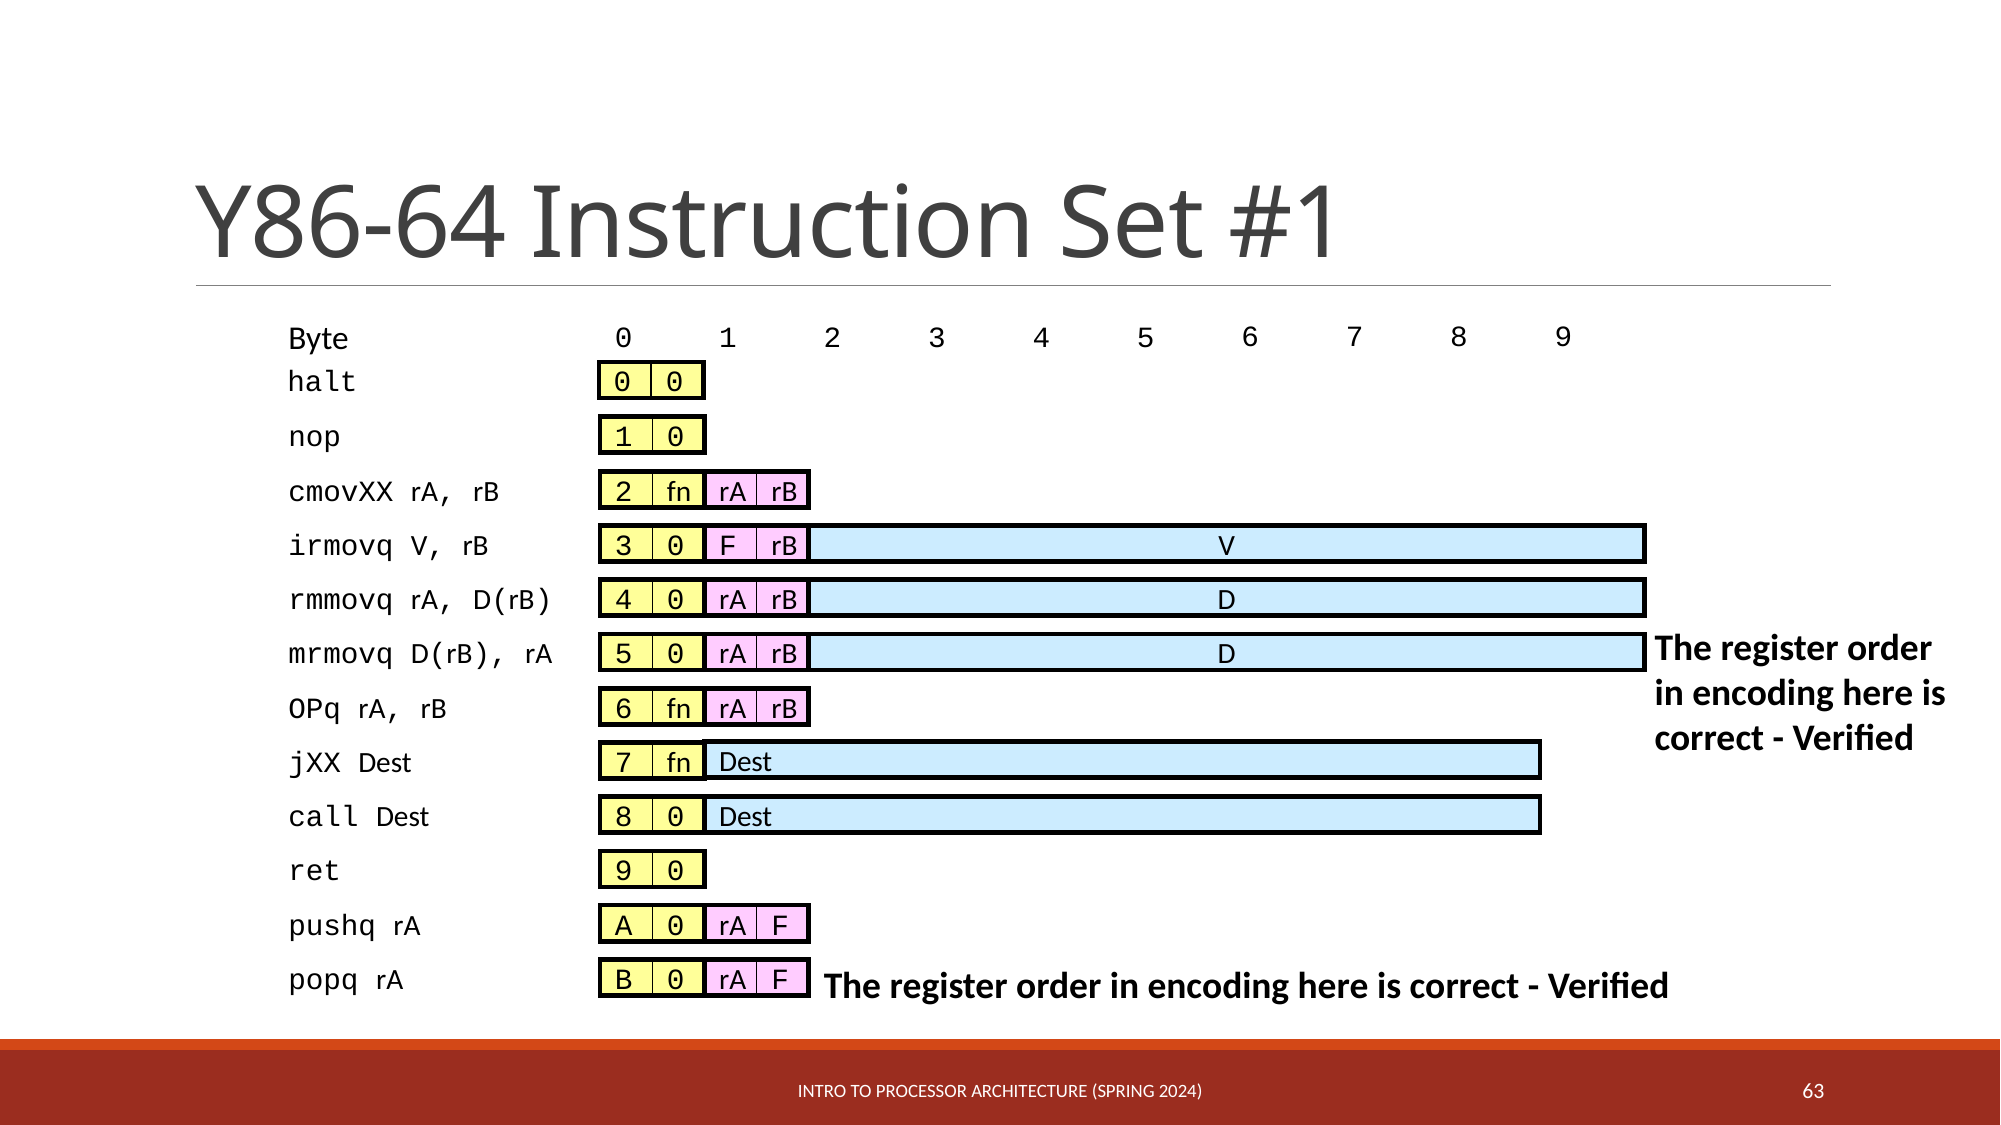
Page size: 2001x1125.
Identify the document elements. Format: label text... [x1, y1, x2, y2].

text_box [599, 741, 705, 780]
text_box Dest [711, 796, 1540, 833]
text_box The register order in encoding here is correct - Verified [1639, 615, 1970, 766]
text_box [272, 361, 704, 399]
text_box call Dest [273, 796, 598, 833]
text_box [703, 579, 810, 617]
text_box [703, 633, 810, 671]
text_box The register order in encoding here is correct - Verified [808, 953, 1708, 1014]
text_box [273, 687, 810, 725]
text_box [273, 415, 706, 453]
text_box jXX Dest [273, 742, 598, 779]
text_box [599, 579, 703, 617]
text_box Dest [710, 741, 1540, 778]
footer Intro to Processor Architecture (Spring 2024) [604, 1059, 1396, 1120]
text_box mrmovq D(rB), rA [273, 633, 598, 671]
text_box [273, 470, 810, 508]
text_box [599, 796, 705, 834]
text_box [599, 633, 703, 671]
text_box Byte [273, 317, 597, 354]
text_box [273, 904, 810, 942]
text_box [273, 850, 706, 888]
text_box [273, 958, 810, 997]
text_box rmmovq rA, D(rB) [273, 579, 598, 616]
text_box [703, 524, 810, 563]
text_box D [816, 633, 1639, 671]
text_box irmovq V, rB [273, 525, 598, 562]
title Y86-64 Instruction Set #1 [180, 47, 1830, 285]
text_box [599, 524, 703, 563]
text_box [599, 316, 1645, 355]
text_box D [816, 579, 1645, 616]
slide_number 63 [1624, 1059, 1840, 1120]
text_box V [816, 525, 1645, 562]
